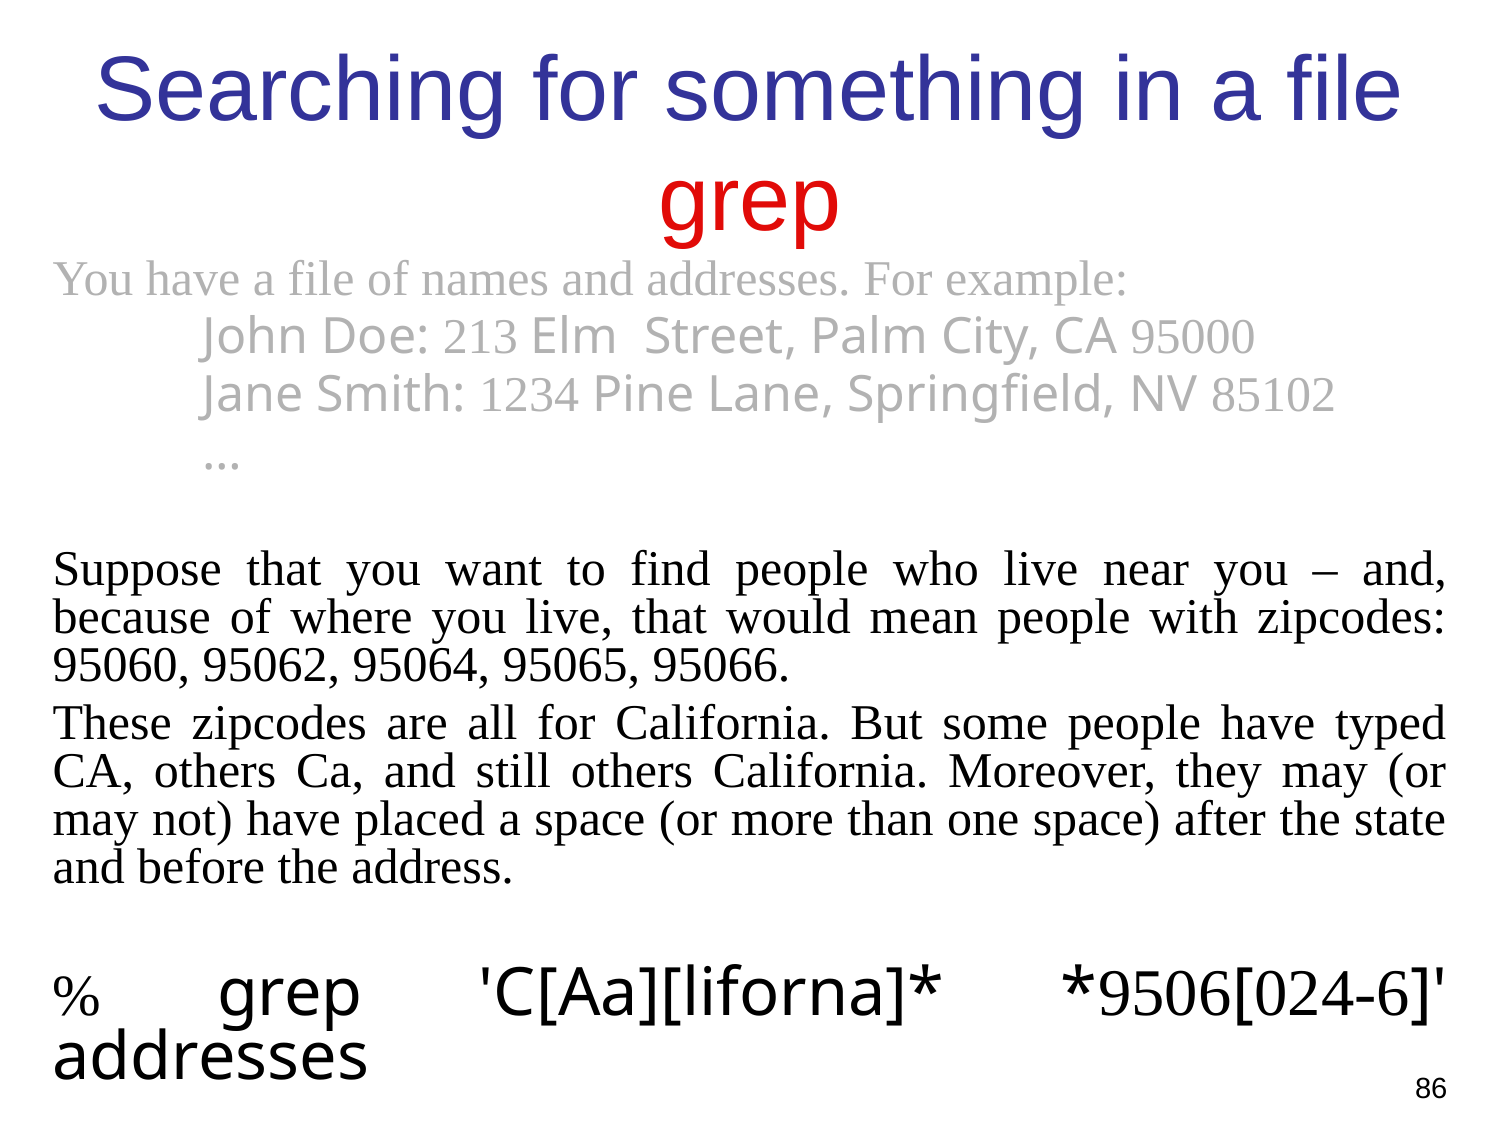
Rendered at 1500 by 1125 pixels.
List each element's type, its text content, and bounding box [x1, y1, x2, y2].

title Searching for something in a file grep [74, 44, 1426, 233]
list You have a file of names and addresses. For example: John Doe: 213 Elm Street, Palm City, CA 95000 Jane Smith: 1234 Pine Lane, Springfield, NV 85102 … Suppose that you want to find people who live near you – and, because of where you live, that would mean people with zipcodes: 95060, 95062, 95064, 95065, 95066. These zipcodes are all for California. But some people have typed CA, others Ca, and still others California. Moreover, they may (or may not) have placed a space (or more than one space) after the state and before the address. % grep 'C[Aa][liforna]* *9506[024-6]' addresses [37, 249, 1463, 1063]
text_box 86 [1362, 1062, 1500, 1125]
